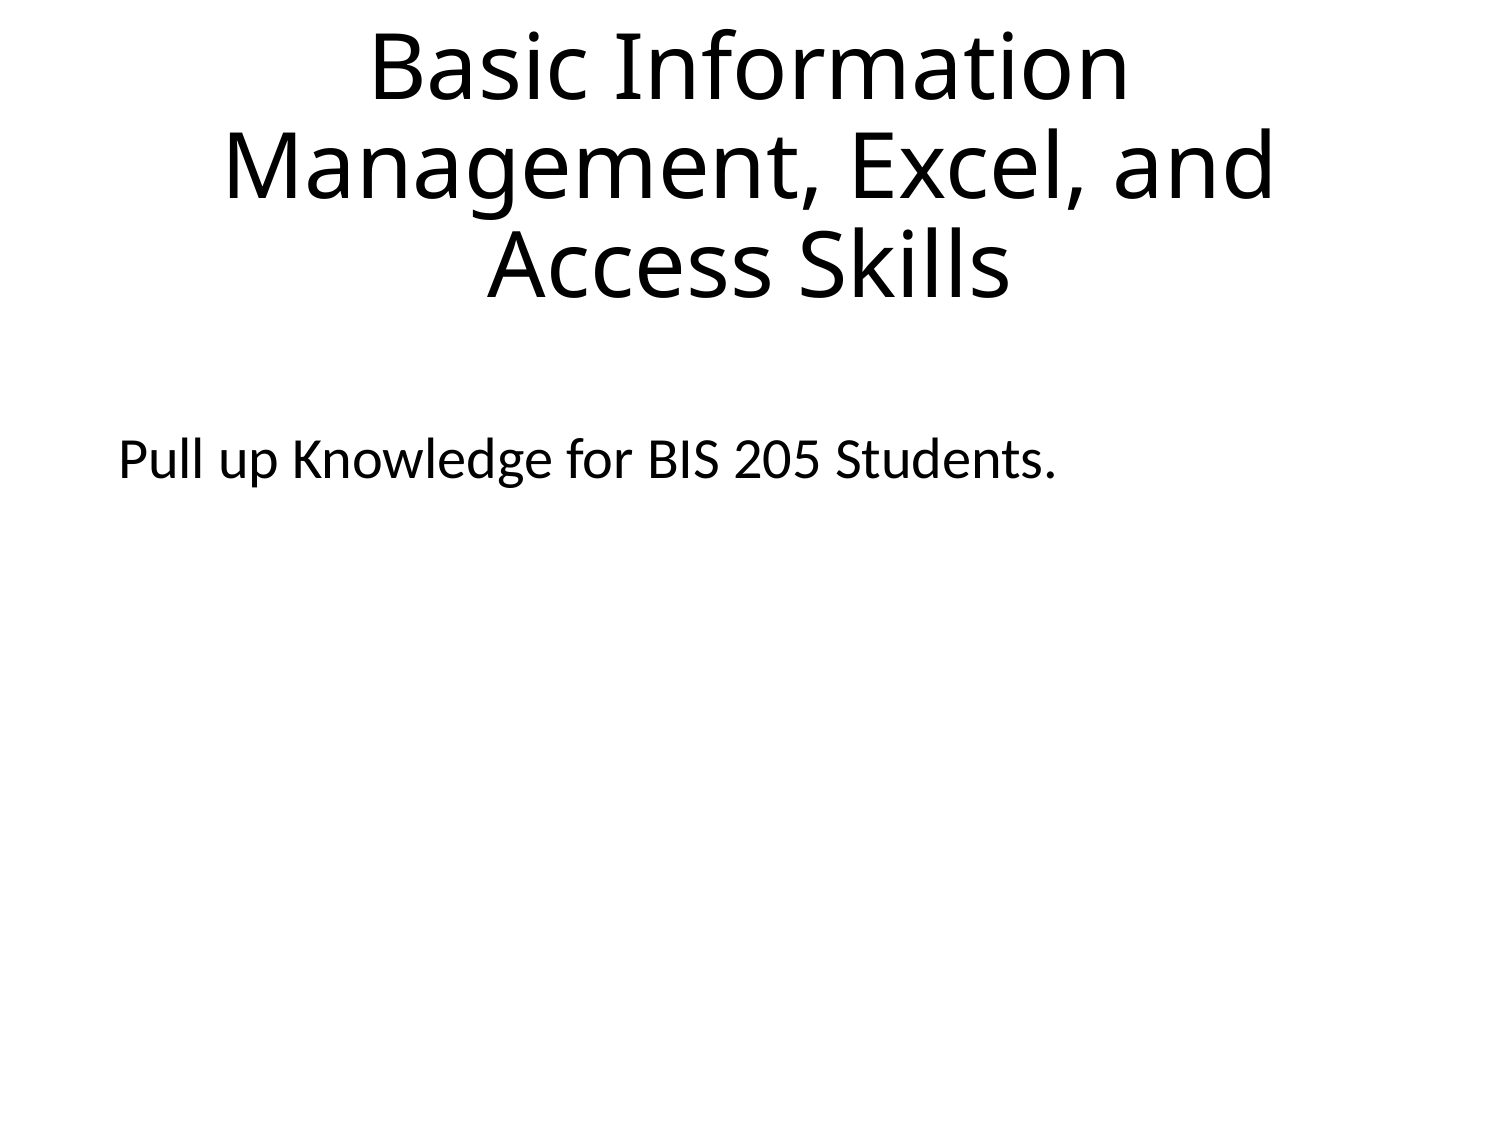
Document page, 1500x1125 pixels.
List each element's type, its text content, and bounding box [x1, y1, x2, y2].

title Basic Information Management, Excel, and Access Skills [103, 59, 1397, 278]
list Pull up Knowledge for BIS 205 Students. [103, 421, 1397, 901]
